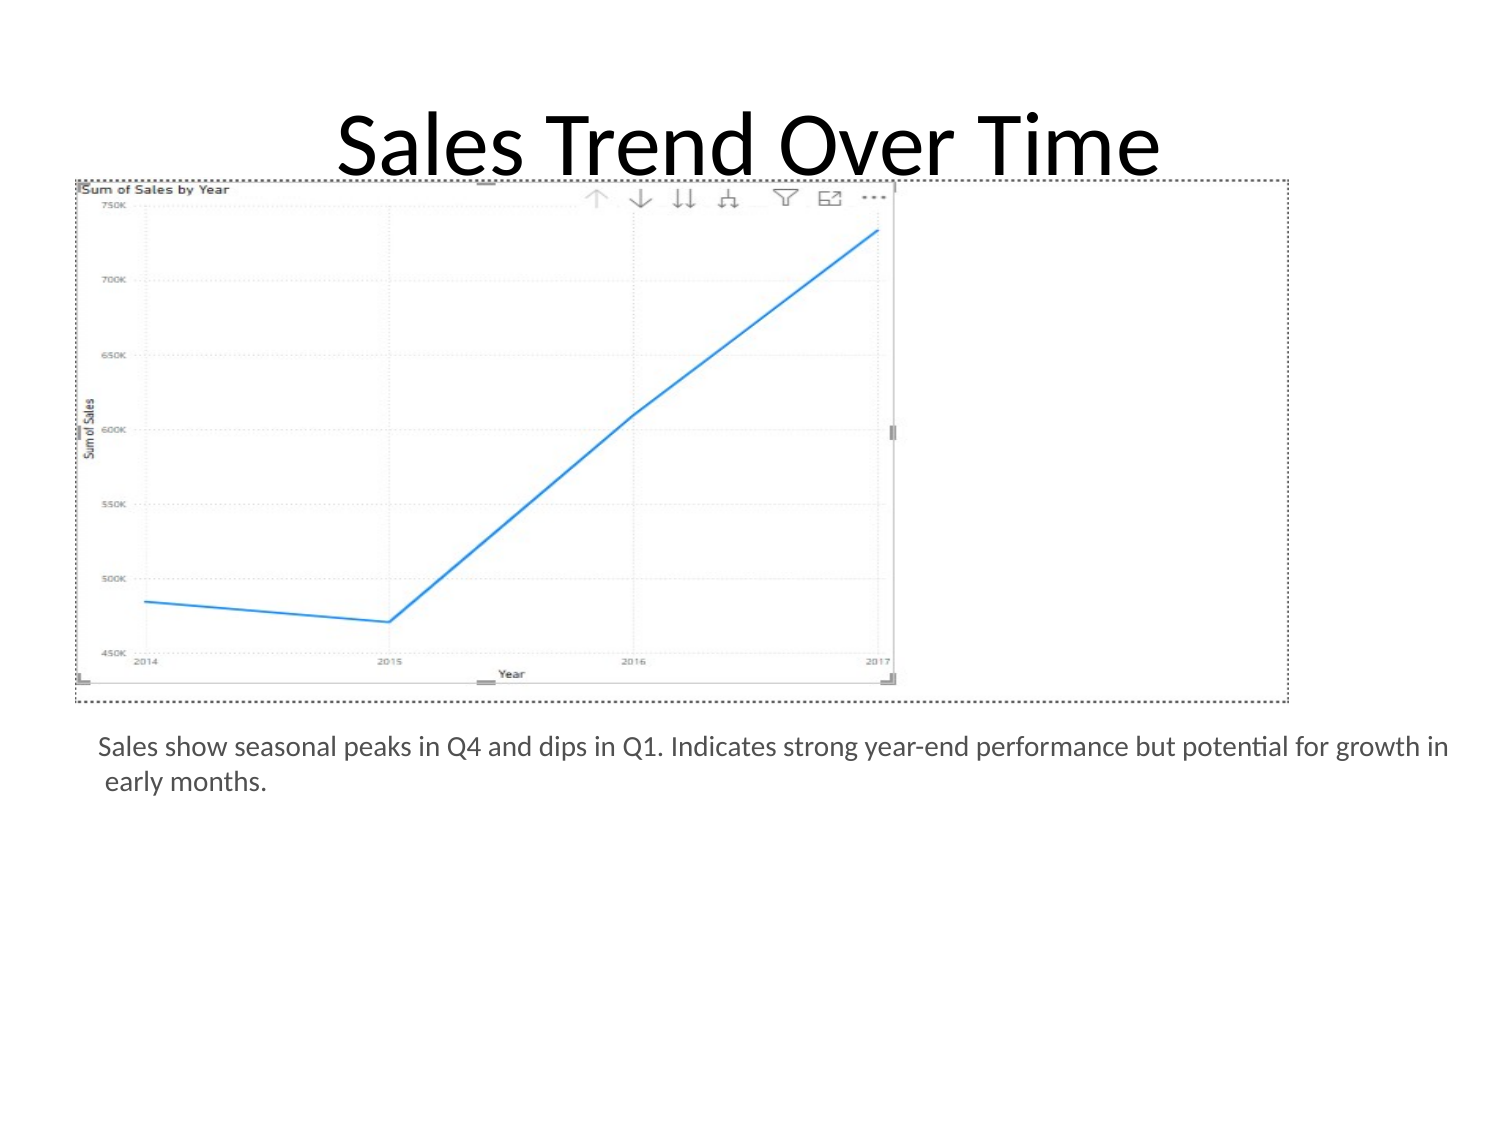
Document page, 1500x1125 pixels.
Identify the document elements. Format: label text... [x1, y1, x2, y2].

text_box Sales show seasonal peaks in Q4 and dips in Q1. Indicates strong year-end performance but potential for growth in early months. [83, 719, 1466, 805]
picture [74, 177, 1289, 721]
title Sales Trend Over Time [75, 45, 1425, 233]
